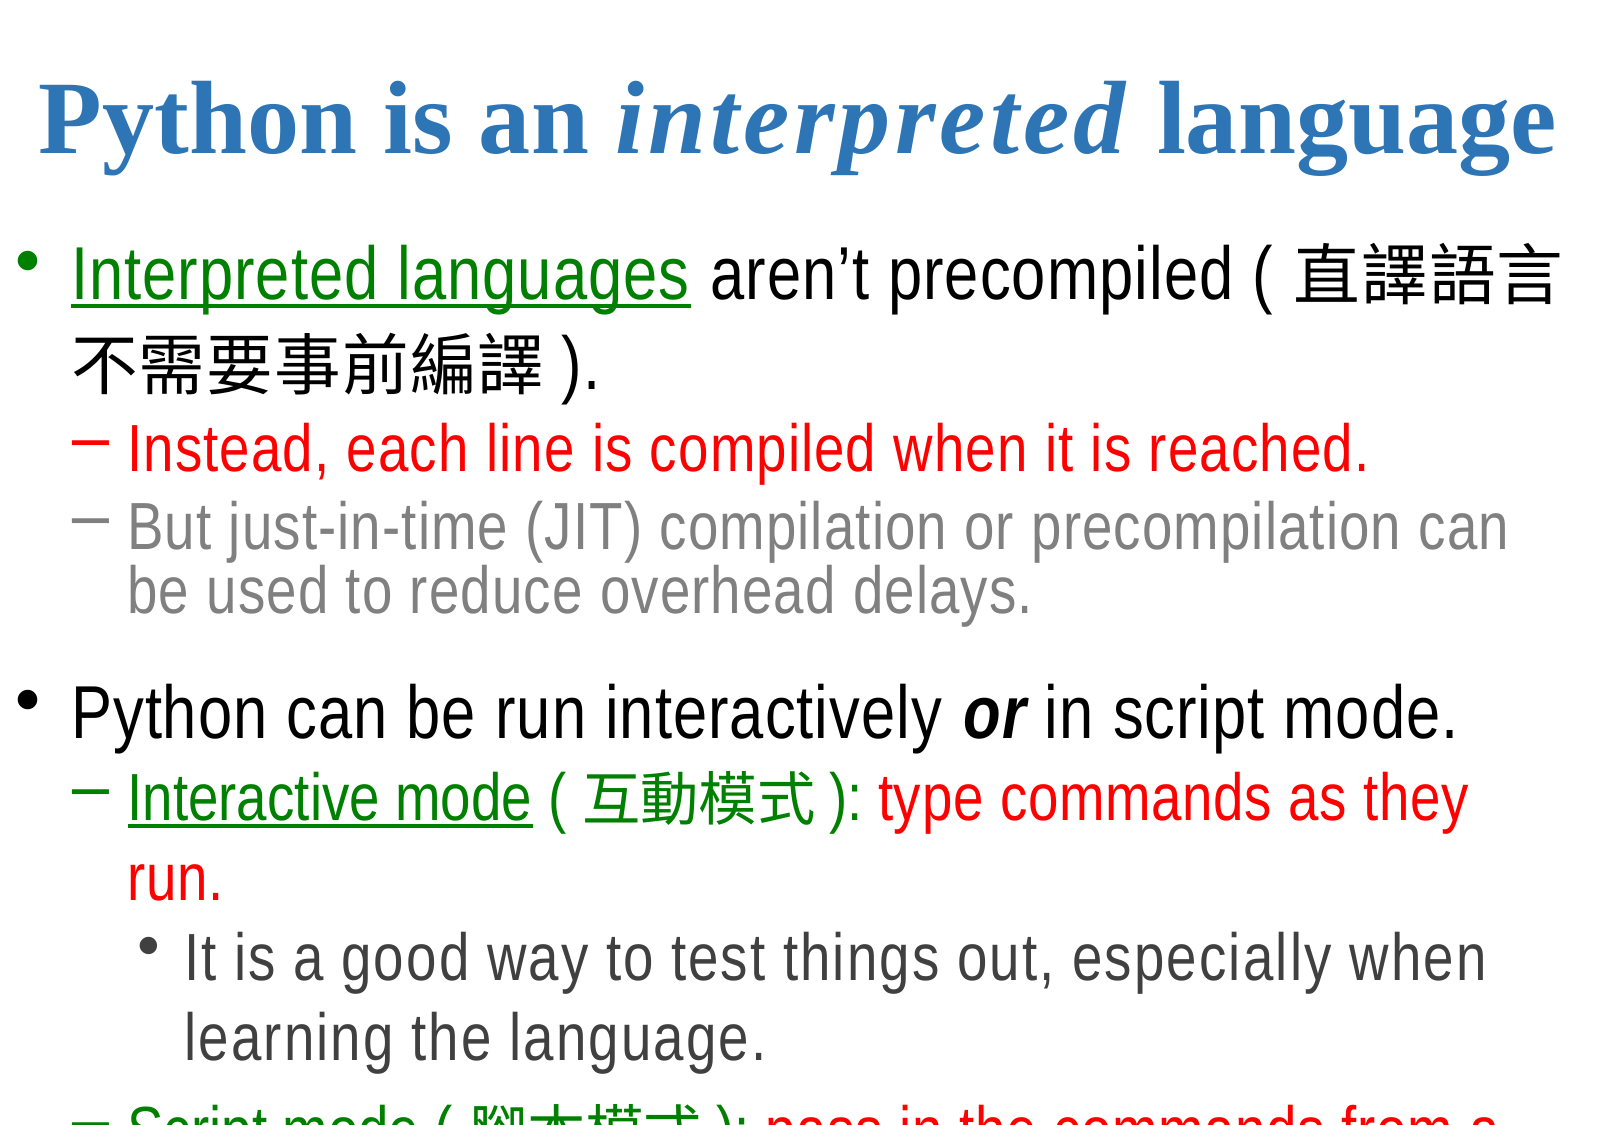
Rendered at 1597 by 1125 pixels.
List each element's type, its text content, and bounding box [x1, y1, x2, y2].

text_box Interpreted languages aren’t precompiled (直譯語言不需要事前編譯). Instead, each line is compiled when it is reached. But just-in-time (JIT) compilation or precompilation can be used to reduce overhead delays. Python can be run interactively or in script mode. Interactive mode (互動模式): type commands as they run. It is a good way to test things out, especially when learning the language. Script mode (腳本模式): pass in the commands from a file. [0, 217, 1597, 1114]
text_box Python is an interpreted language [0, 10, 1597, 184]
